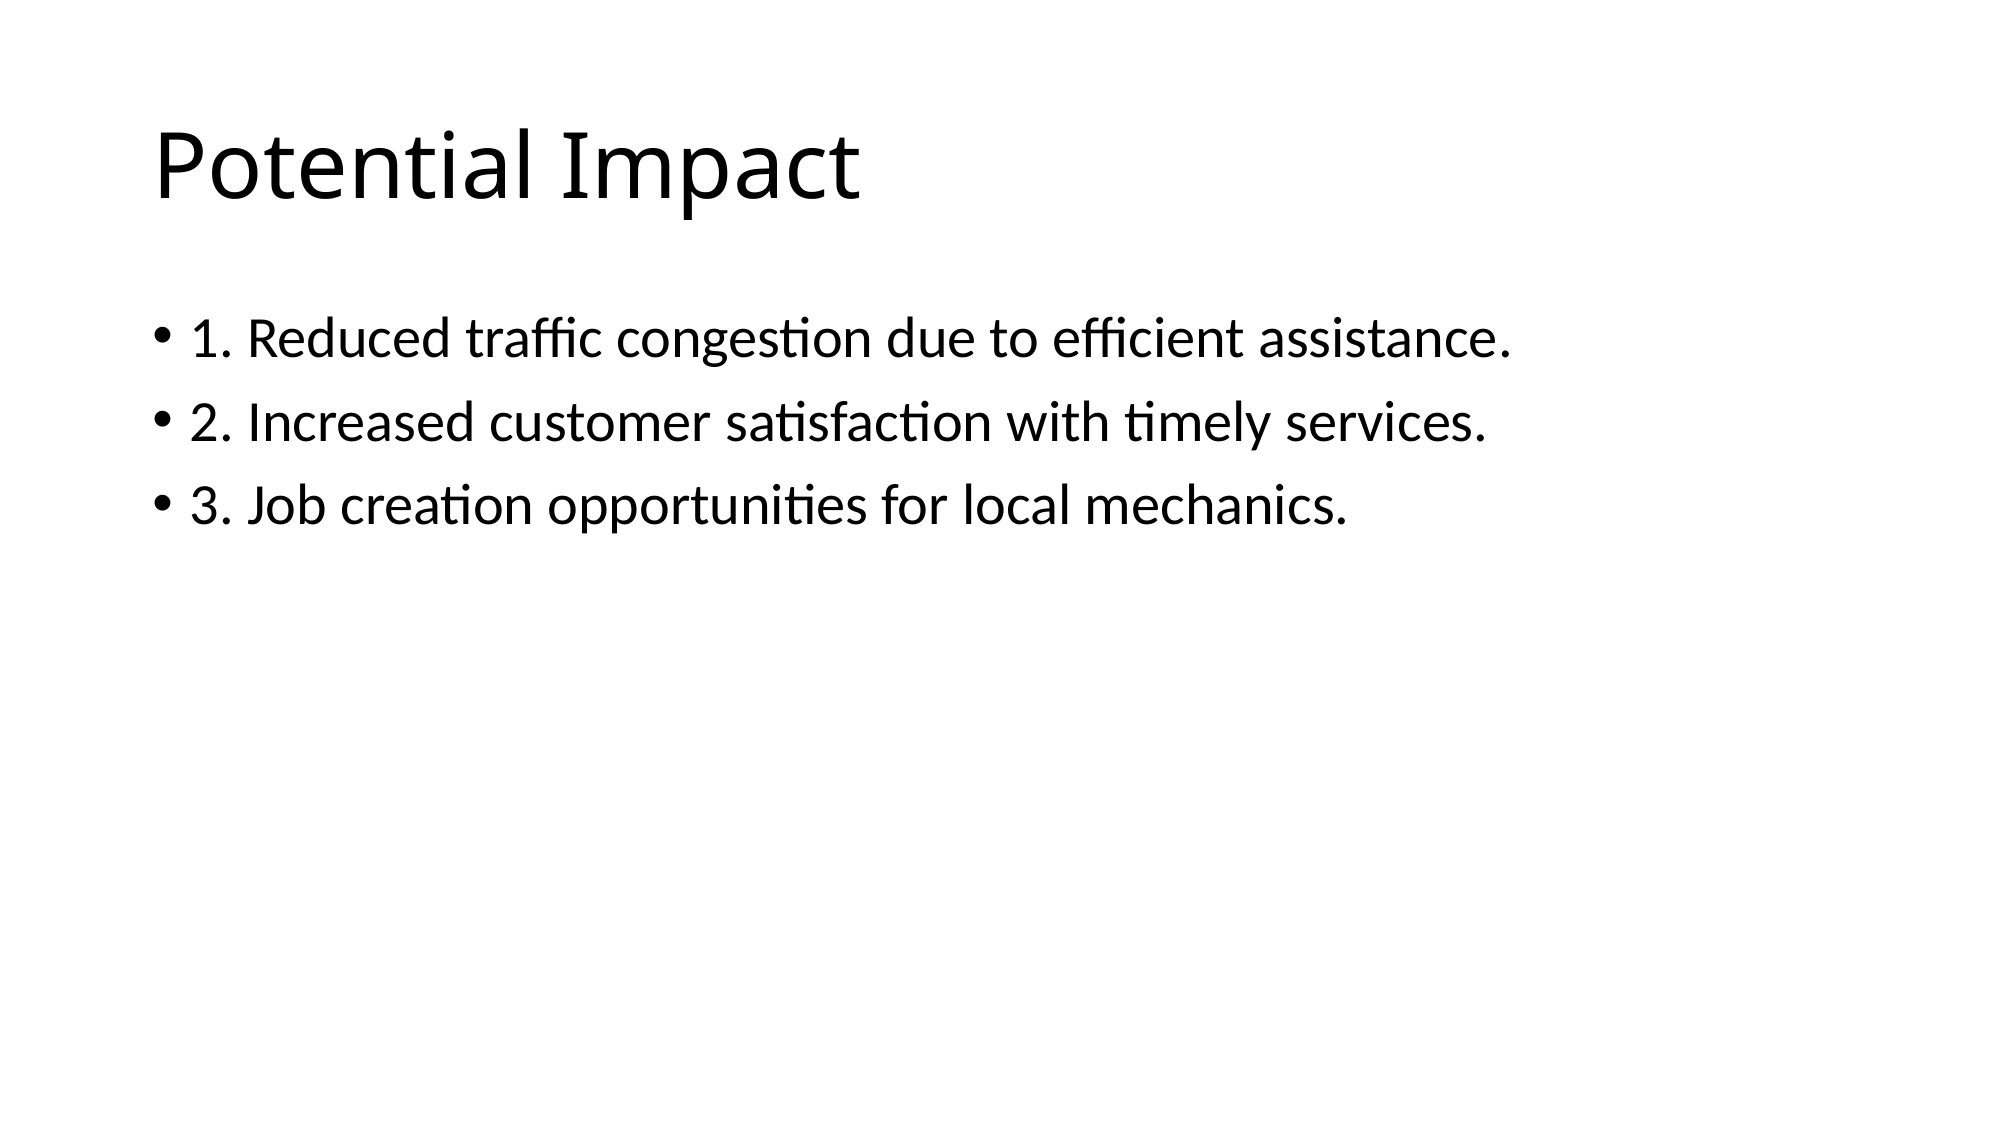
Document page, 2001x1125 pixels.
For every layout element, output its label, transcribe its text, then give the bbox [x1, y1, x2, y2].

list 1. Reduced traffic congestion due to efficient assistance. 2. Increased customer satisfaction with timely services. 3. Job creation opportunities for local mechanics. [137, 299, 1863, 1014]
title Potential Impact [137, 59, 1863, 278]
